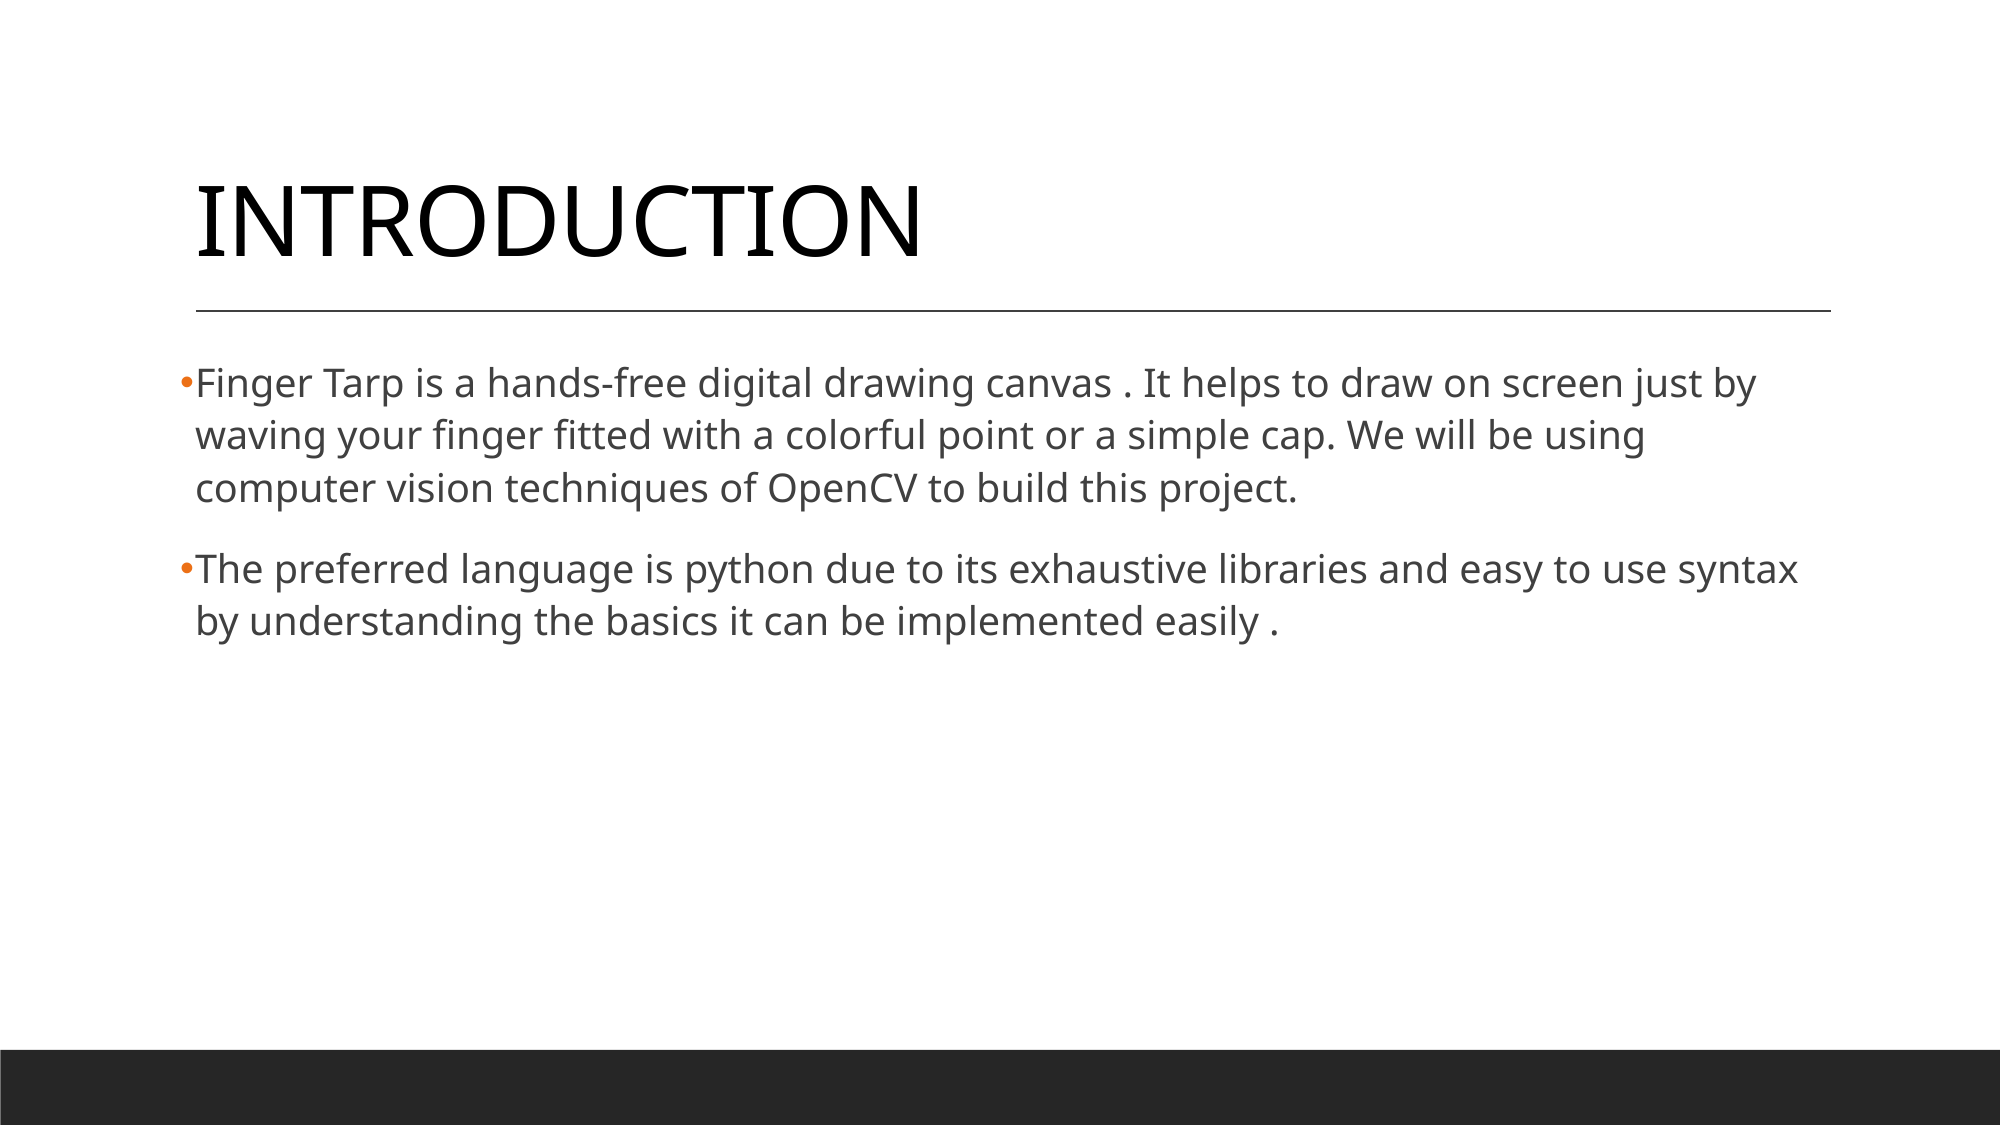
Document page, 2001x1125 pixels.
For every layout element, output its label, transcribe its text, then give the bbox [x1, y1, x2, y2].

title INTRODUCTION [180, 47, 1830, 285]
list Finger Tarp is a hands-free digital drawing canvas . It helps to draw on screen just by waving your finger fitted with a colorful point or a simple cap. We will be using computer vision techniques of OpenCV to build this project. The preferred language is python due to its exhaustive libraries and easy to use syntax by understanding the basics it can be implemented easily . [180, 345, 1830, 963]
